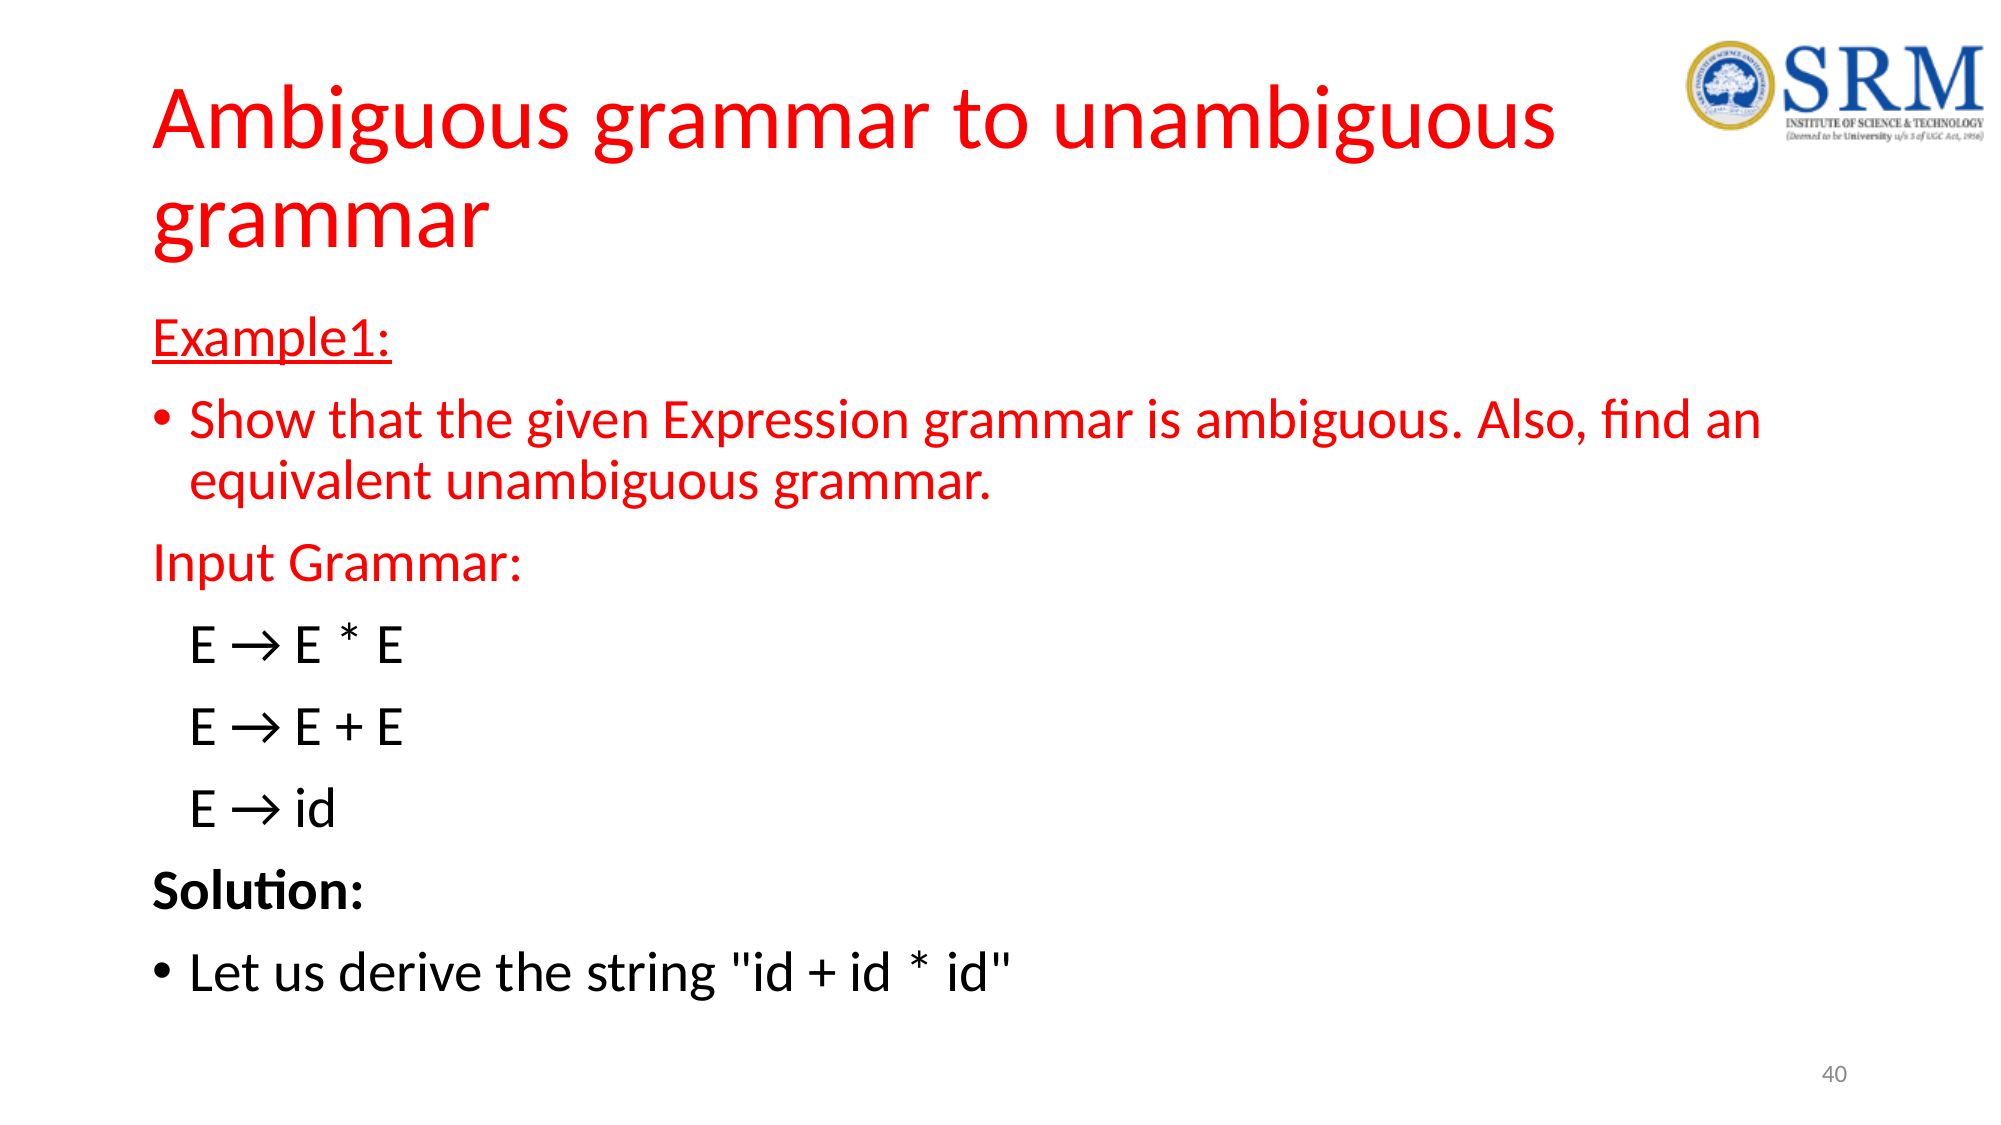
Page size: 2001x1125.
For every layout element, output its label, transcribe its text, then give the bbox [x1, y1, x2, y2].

picture [1674, 0, 1993, 182]
slide_number 40 [1412, 1042, 1863, 1103]
title Ambiguous grammar to unambiguous grammar [137, 59, 1863, 278]
list Example1: Show that the given Expression grammar is ambiguous. Also, find an equivalent unambiguous grammar. Input Grammar: E → E * E E → E + E E → id Solution: Let us derive the string "id + id * id" [137, 299, 1863, 1014]
